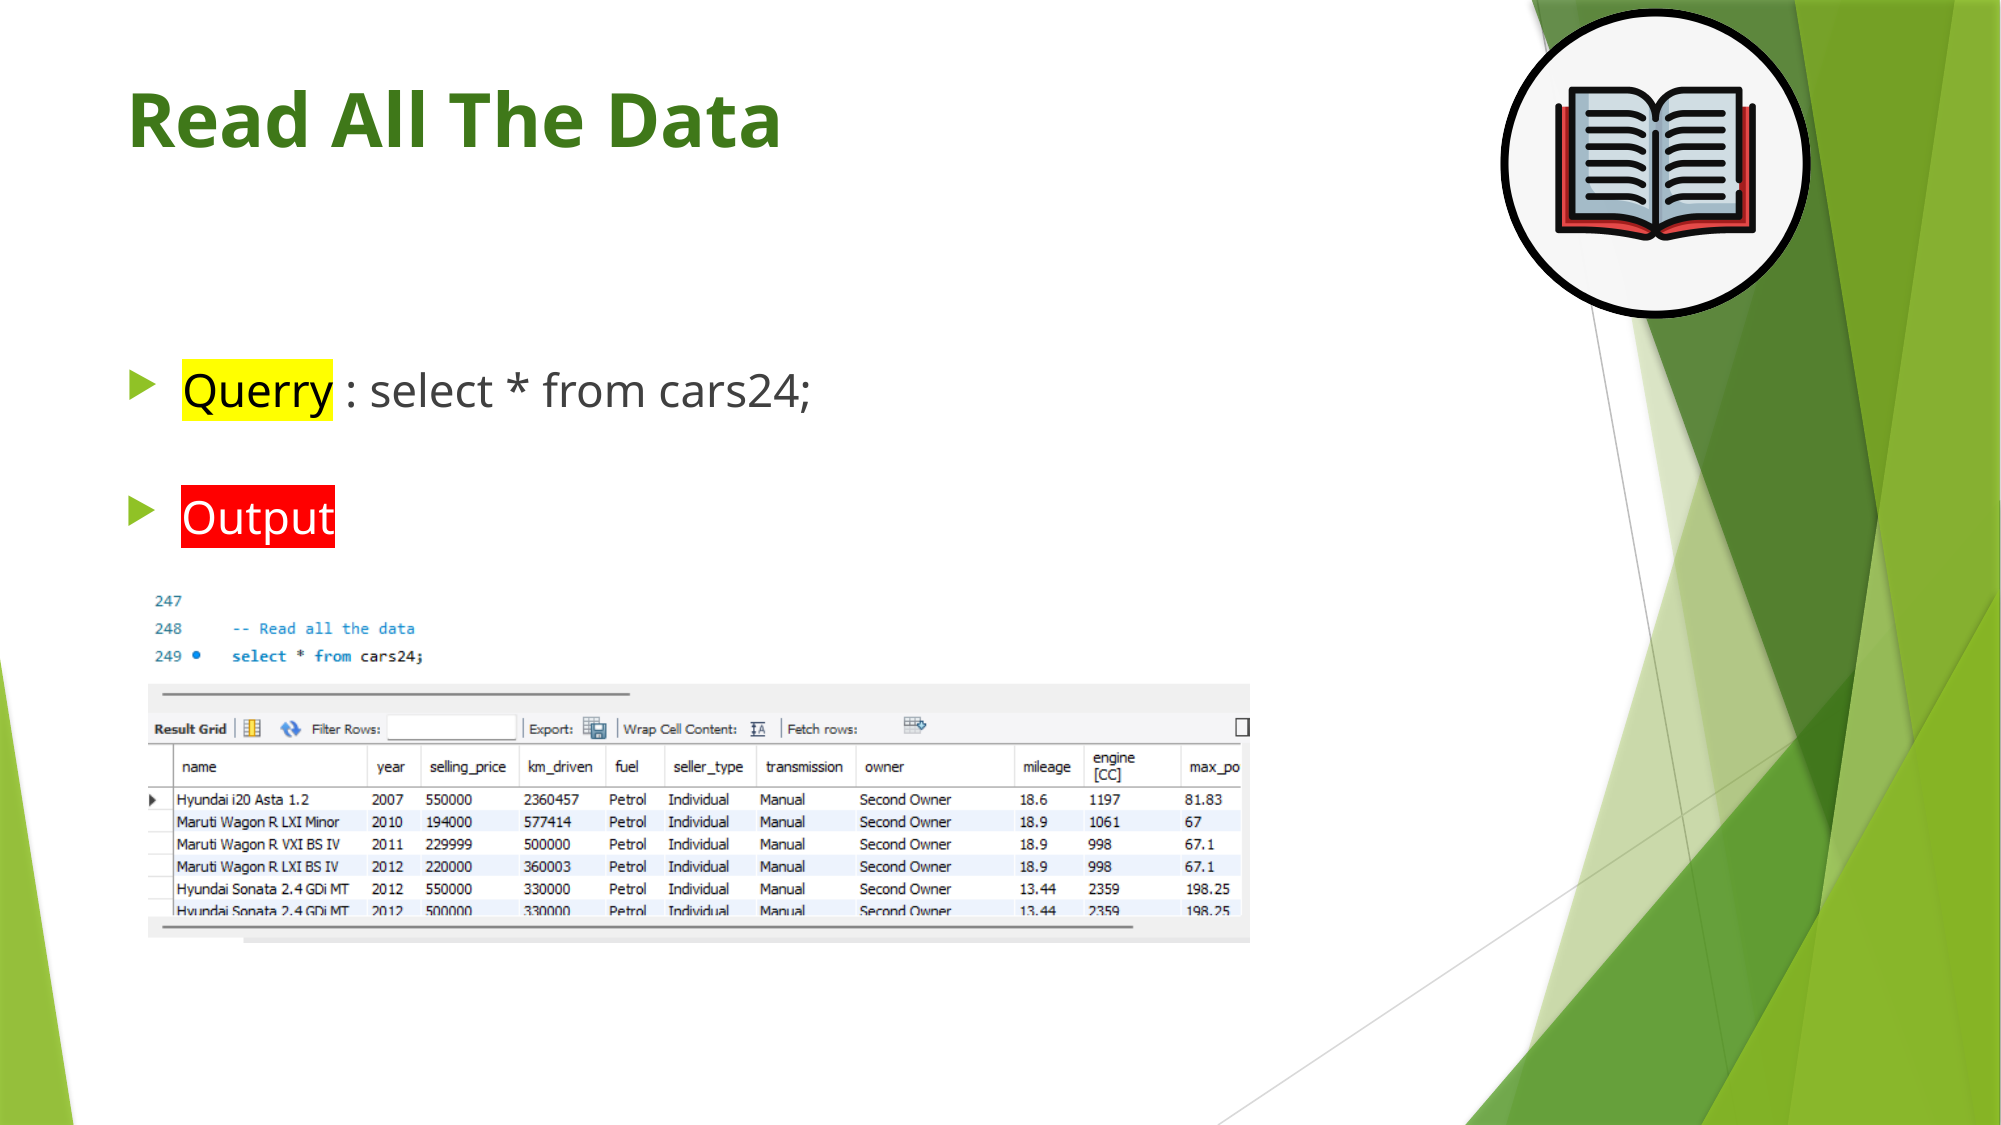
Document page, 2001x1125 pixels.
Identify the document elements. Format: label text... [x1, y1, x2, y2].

text_box Output [110, 480, 837, 646]
picture [1492, 0, 1820, 328]
picture [148, 591, 1251, 944]
list Querry : select * from cars24; [111, 354, 838, 520]
title Read All The Data [111, 64, 1487, 282]
